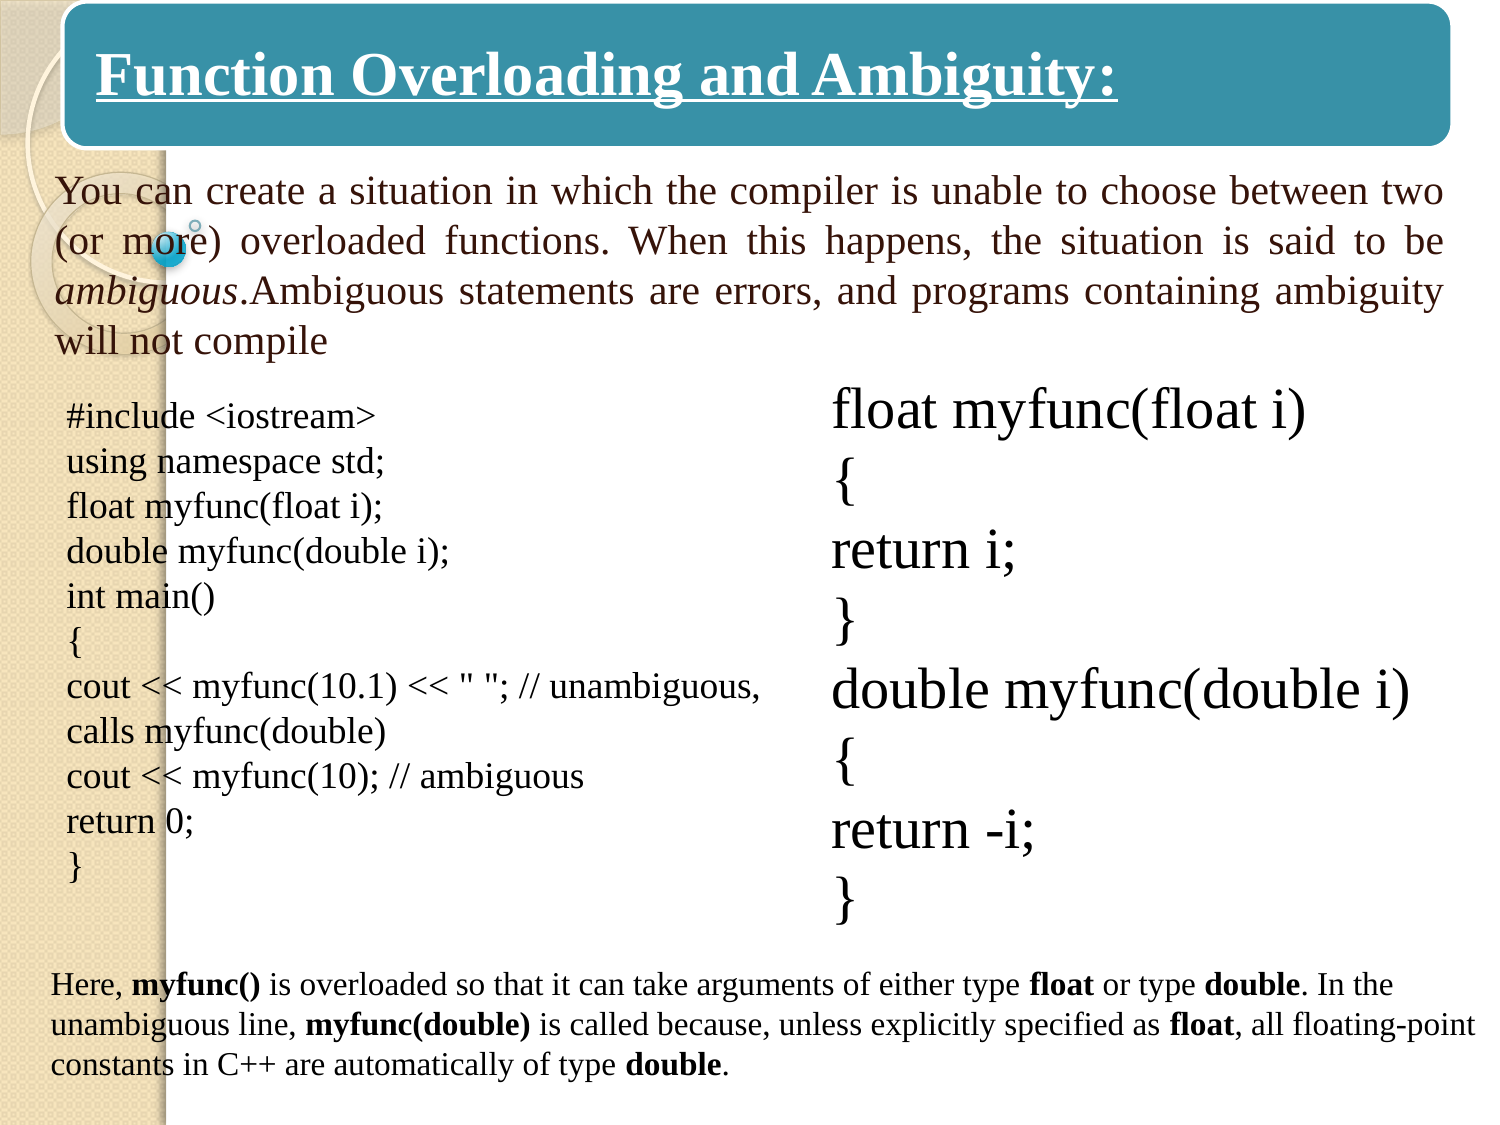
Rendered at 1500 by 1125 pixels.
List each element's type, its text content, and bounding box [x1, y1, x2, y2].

text_box #include <iostream> using namespace std; float myfunc(float i); double myfunc(double i); int main() { cout << myfunc(10.1) << " "; // unambiguous, calls myfunc(double) cout << myfunc(10); // ambiguous return 0; } [51, 383, 789, 894]
text_box Here, myfunc() is overloaded so that it can take arguments of either type float or type double. In the unambiguous line, myfunc(double) is called because, unless explicitly specified as float, all floating-point constants in C++ are automatically of type double. [35, 955, 1500, 1090]
subtitle You can create a situation in which the compiler is unable to choose between two (or more) overloaded functions. When this happens, the situation is said to be ambiguous.Ambiguous statements are errors, and programs containing ambiguity will not compile [35, 162, 1461, 291]
text_box float myfunc(float i) { return i; } double myfunc(double i) { return -i; } [816, 362, 1467, 937]
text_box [62, 0, 1453, 151]
